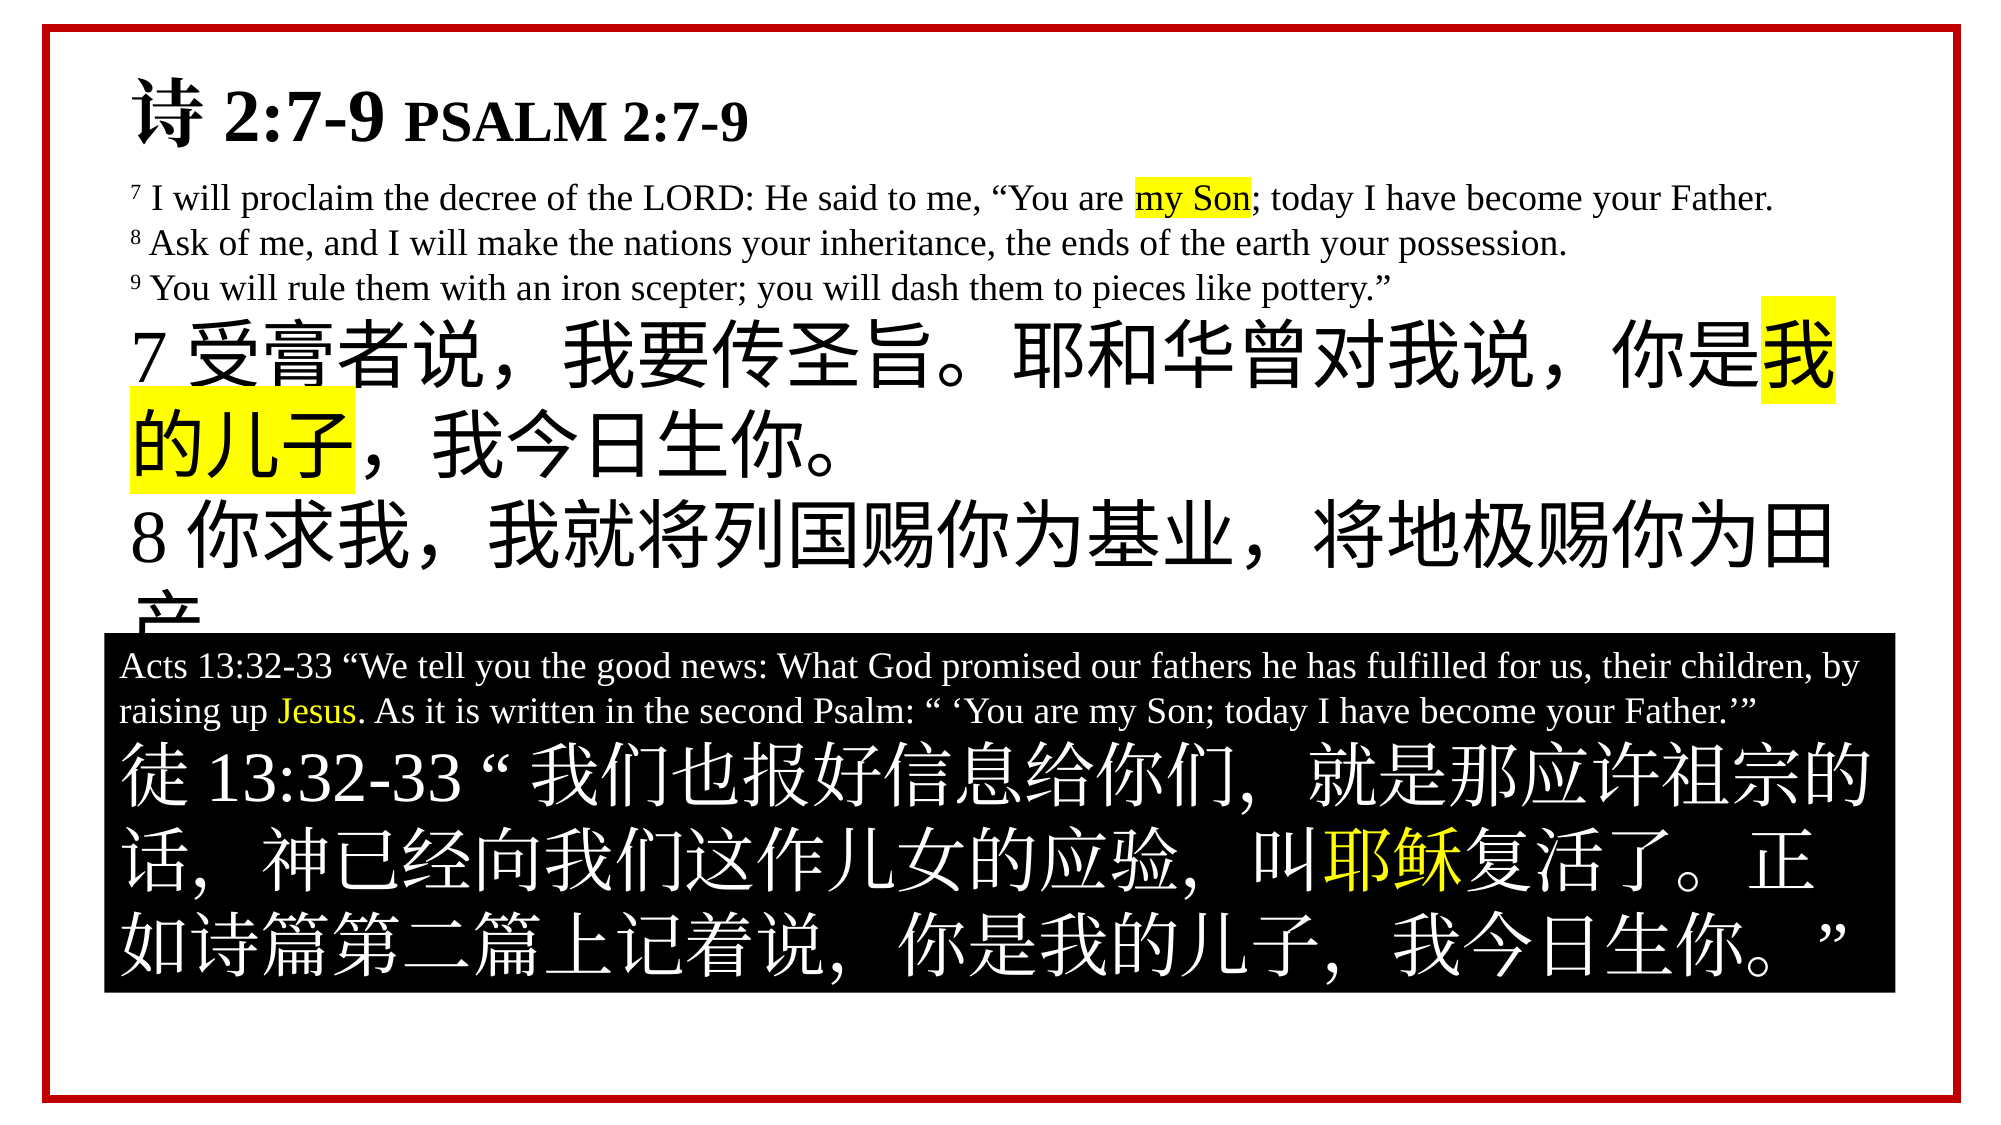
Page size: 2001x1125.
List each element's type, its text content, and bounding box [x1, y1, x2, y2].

text_box 诗2:7-9 PSALM 2:7-9 [115, 59, 906, 165]
text_box 7 I will proclaim the decree of the LORD: He said to me, “You are my Son; today I have become your Father. 8 Ask of me, and I will make the nations your inheritance, the ends of the earth your possession. 9 You will rule them with an iron scepter; you will dash them to pieces like pottery.” 7受膏者说，我要传圣旨。耶和华曾对我说，你是我的儿子，我今日生你。 8你求我，我就将列国赐你为基业，将地极赐你为田产。 9你必用铁杖打破他们。你必将他们如同窑匠的瓦器摔碎。 [115, 165, 1907, 926]
text_box [45, 27, 1958, 1100]
text_box Acts 13:32-33 “We tell you the good news: What God promised our fathers he has fulfilled for us, their children, by raising up Jesus. As it is written in the second Psalm: “ ‘You are my Son; today I have become your Father.’” 徒13:32-33 “我们也报好信息给你们，就是那应许祖宗的话，神已经向我们这作儿女的应验，叫耶稣复活了。正如诗篇第二篇上记着说，你是我的儿子，我今日生你。” [104, 633, 1896, 993]
